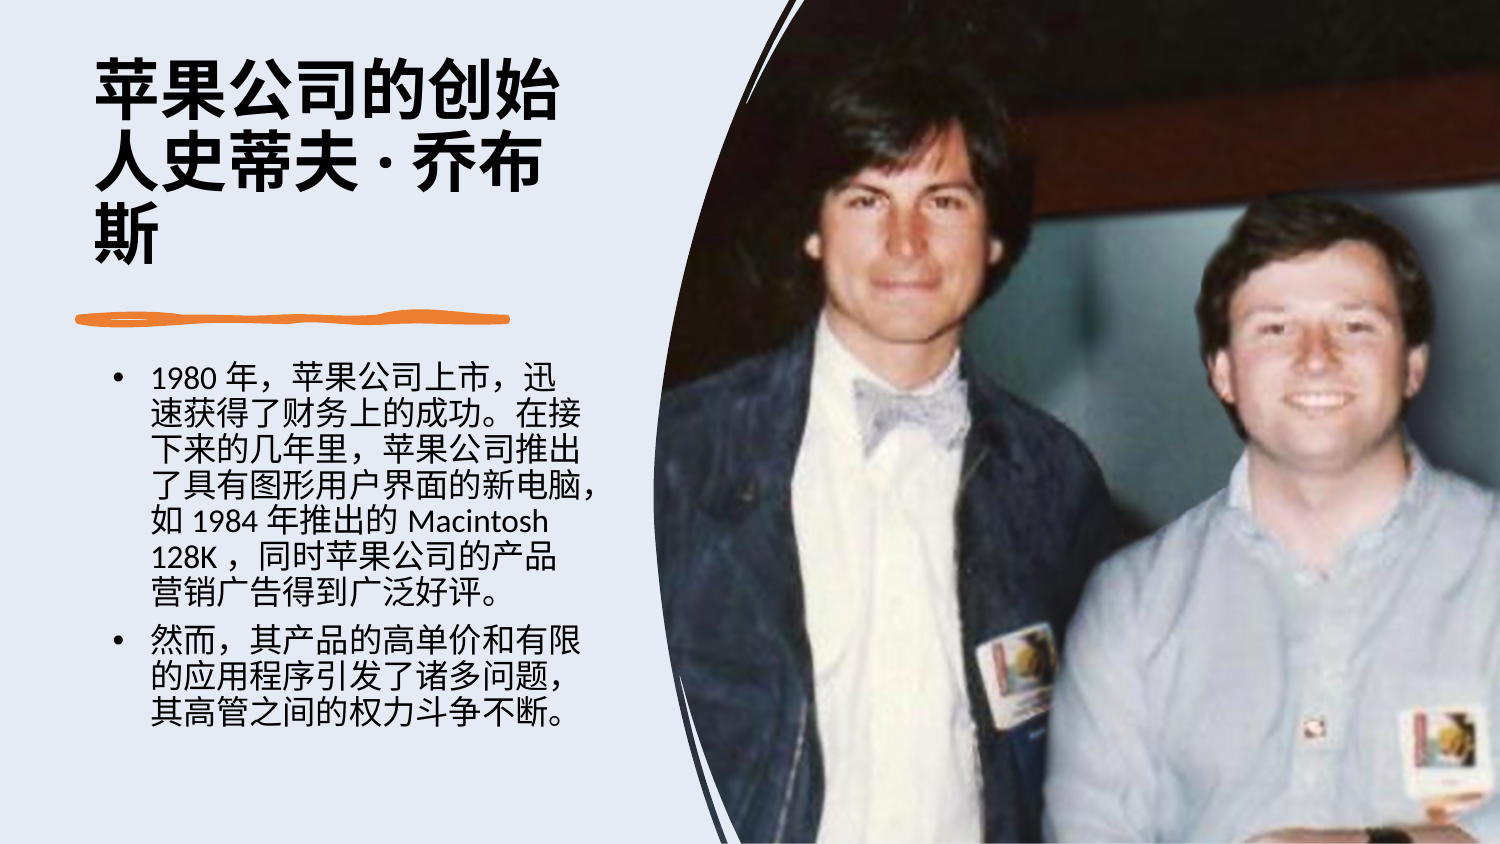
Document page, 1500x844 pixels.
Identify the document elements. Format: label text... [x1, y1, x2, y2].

picture [653, 0, 1500, 844]
text_box 1980年，苹果公司上市，迅速获得了财务上的成功。在接下来的几年里，苹果公司推出了具有图形用户界面的新电脑，如1984年推出的Macintosh 128K，同时苹果公司的产品营销广告得到广泛好评。 然而，其产品的高单价和有限的应用程序引发了诸多问题，其高管之间的权力斗争不断。 [78, 353, 601, 762]
text_box [0, 0, 653, 844]
text_box 苹果公司的创始人史蒂夫·乔布斯 [78, 40, 617, 281]
text_box [77, 311, 508, 325]
